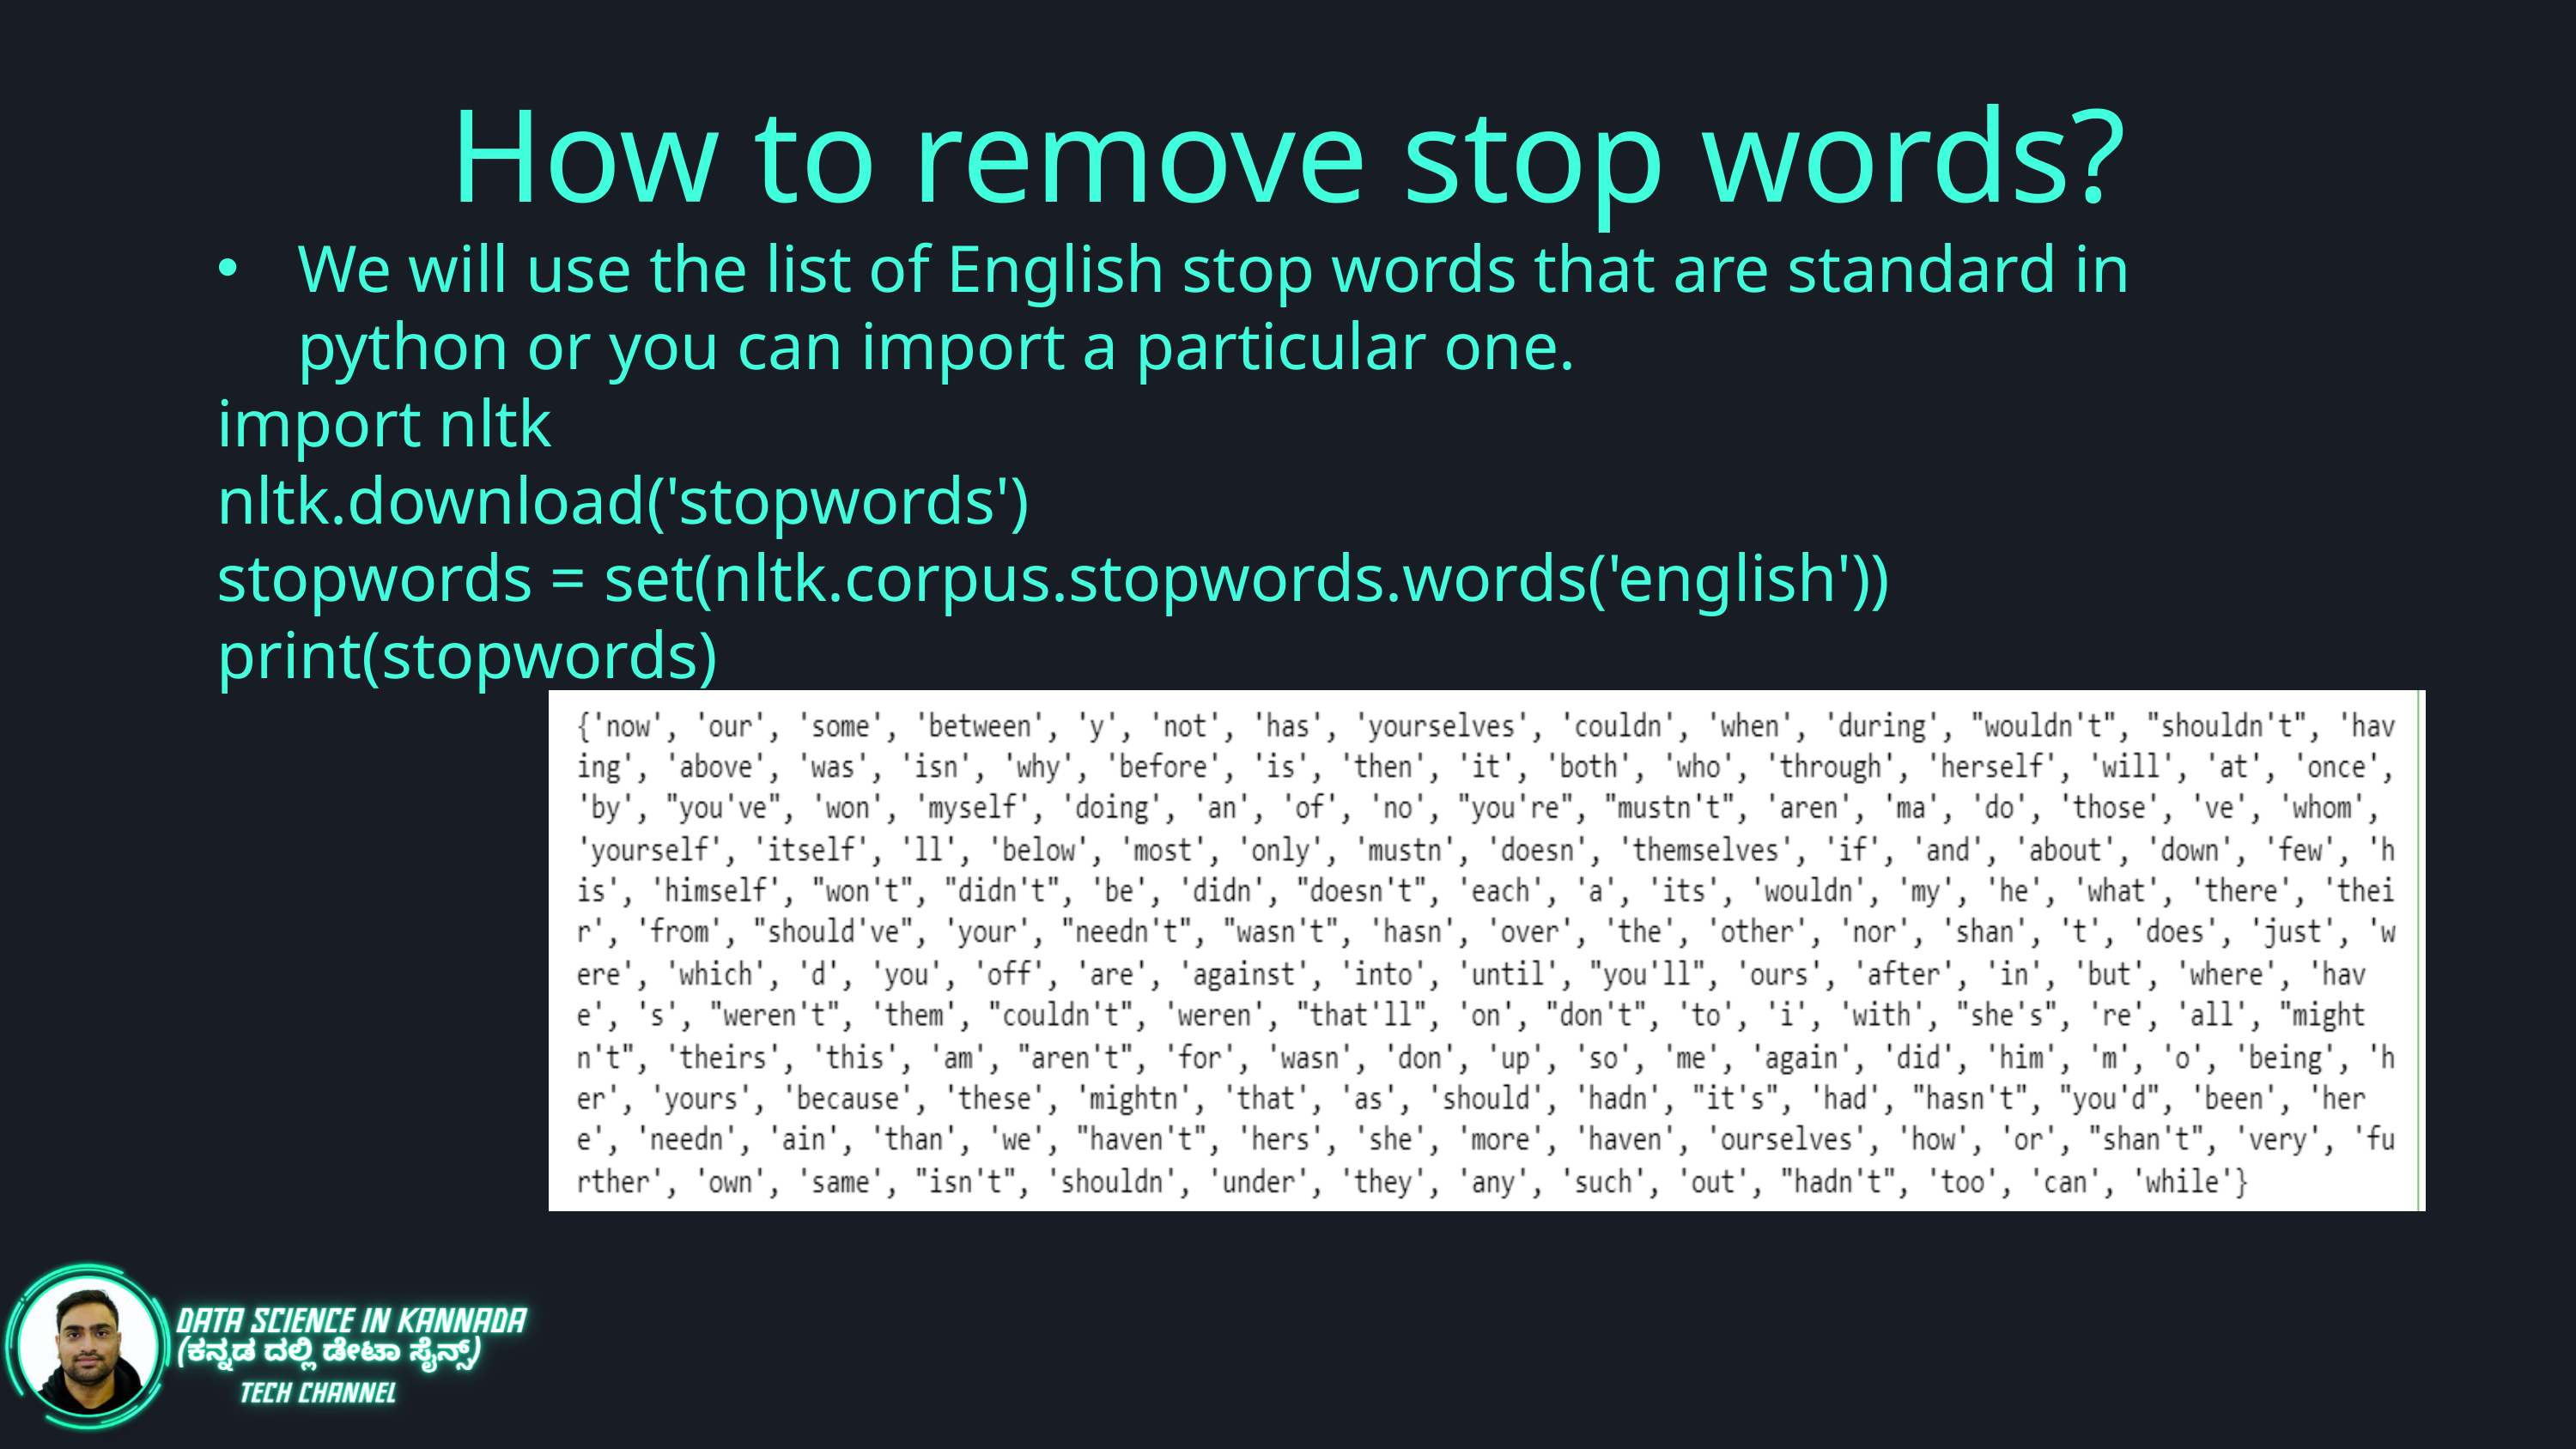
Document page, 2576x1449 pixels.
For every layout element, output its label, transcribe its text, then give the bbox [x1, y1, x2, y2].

picture [0, 1252, 544, 1449]
picture [549, 690, 2427, 1212]
text_box How to remove stop words? [43, 0, 2533, 228]
text_box We will use the list of English stop words that are standard in python or you can import a particular one. import nltk nltk.download('stopwords') stopwords = set(nltk.corpus.stopwords.words('english')) print(stopwords) [204, 221, 2244, 737]
